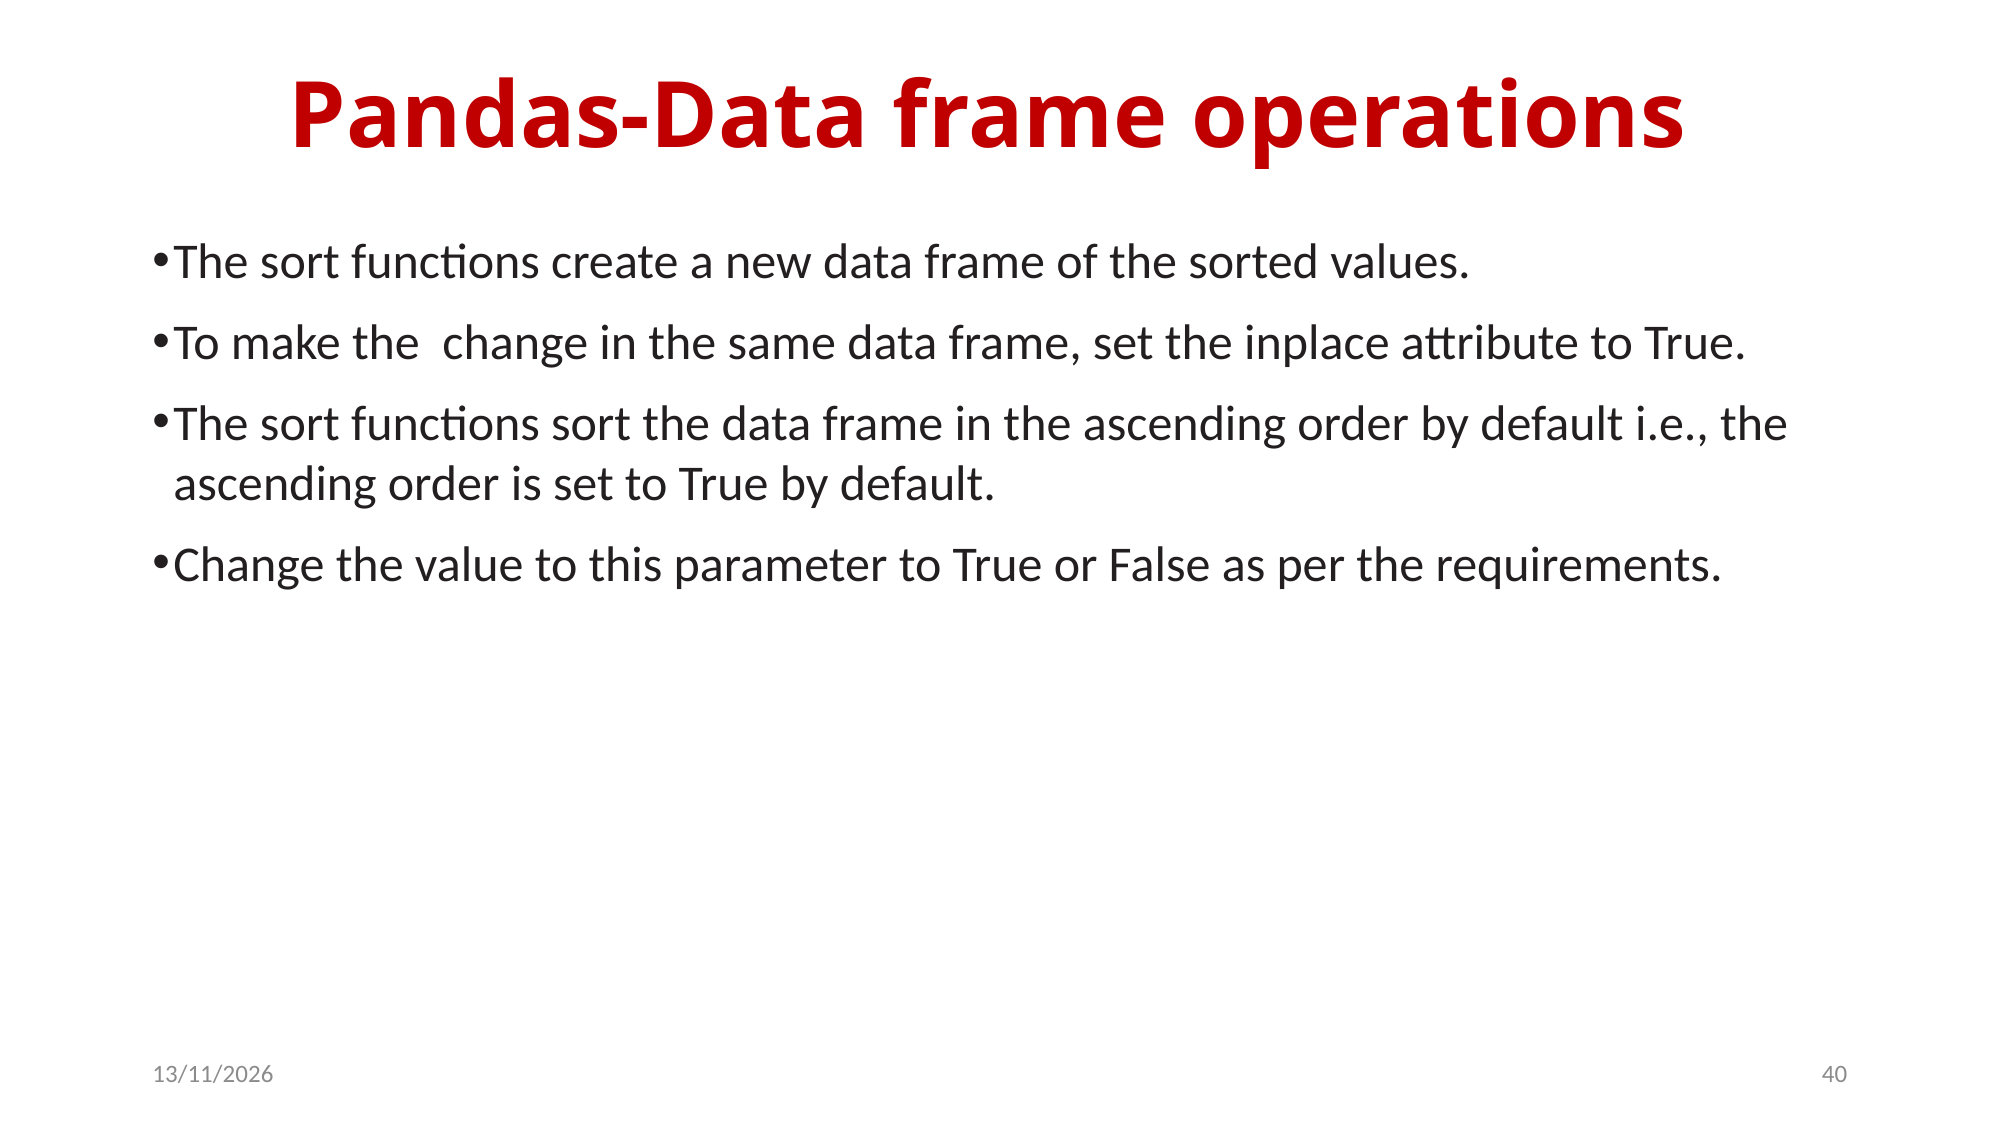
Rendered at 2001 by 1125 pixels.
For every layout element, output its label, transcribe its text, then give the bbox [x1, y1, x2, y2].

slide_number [137, 1042, 588, 1103]
slide_number 40 [1412, 1042, 1863, 1103]
list The sort functions create a new data frame of the sorted values. To make the change in the same data frame, set the inplace attribute to True. The sort functions sort the data frame in the ascending order by default i.e., the ascending order is set to True by default. Change the value to this parameter to True or False as per the requirements. [137, 221, 1936, 1105]
title Pandas-Data frame operations [166, 74, 1809, 173]
